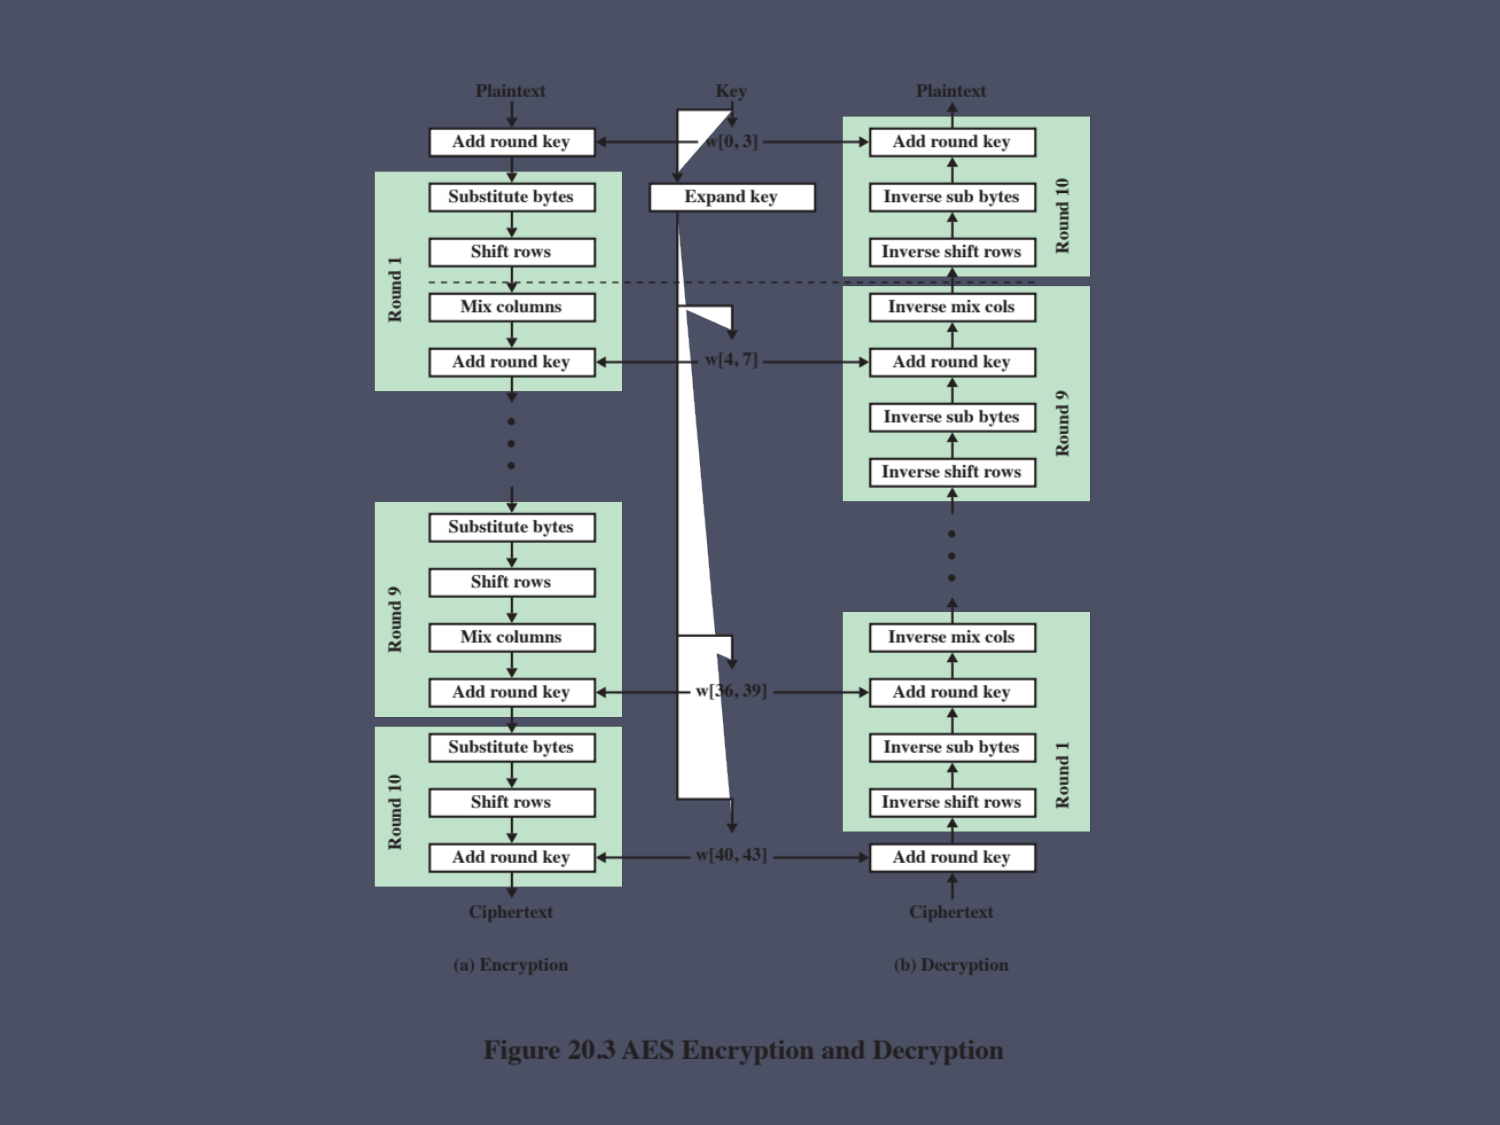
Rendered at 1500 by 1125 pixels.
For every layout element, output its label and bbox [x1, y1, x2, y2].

picture [277, 30, 1211, 1104]
